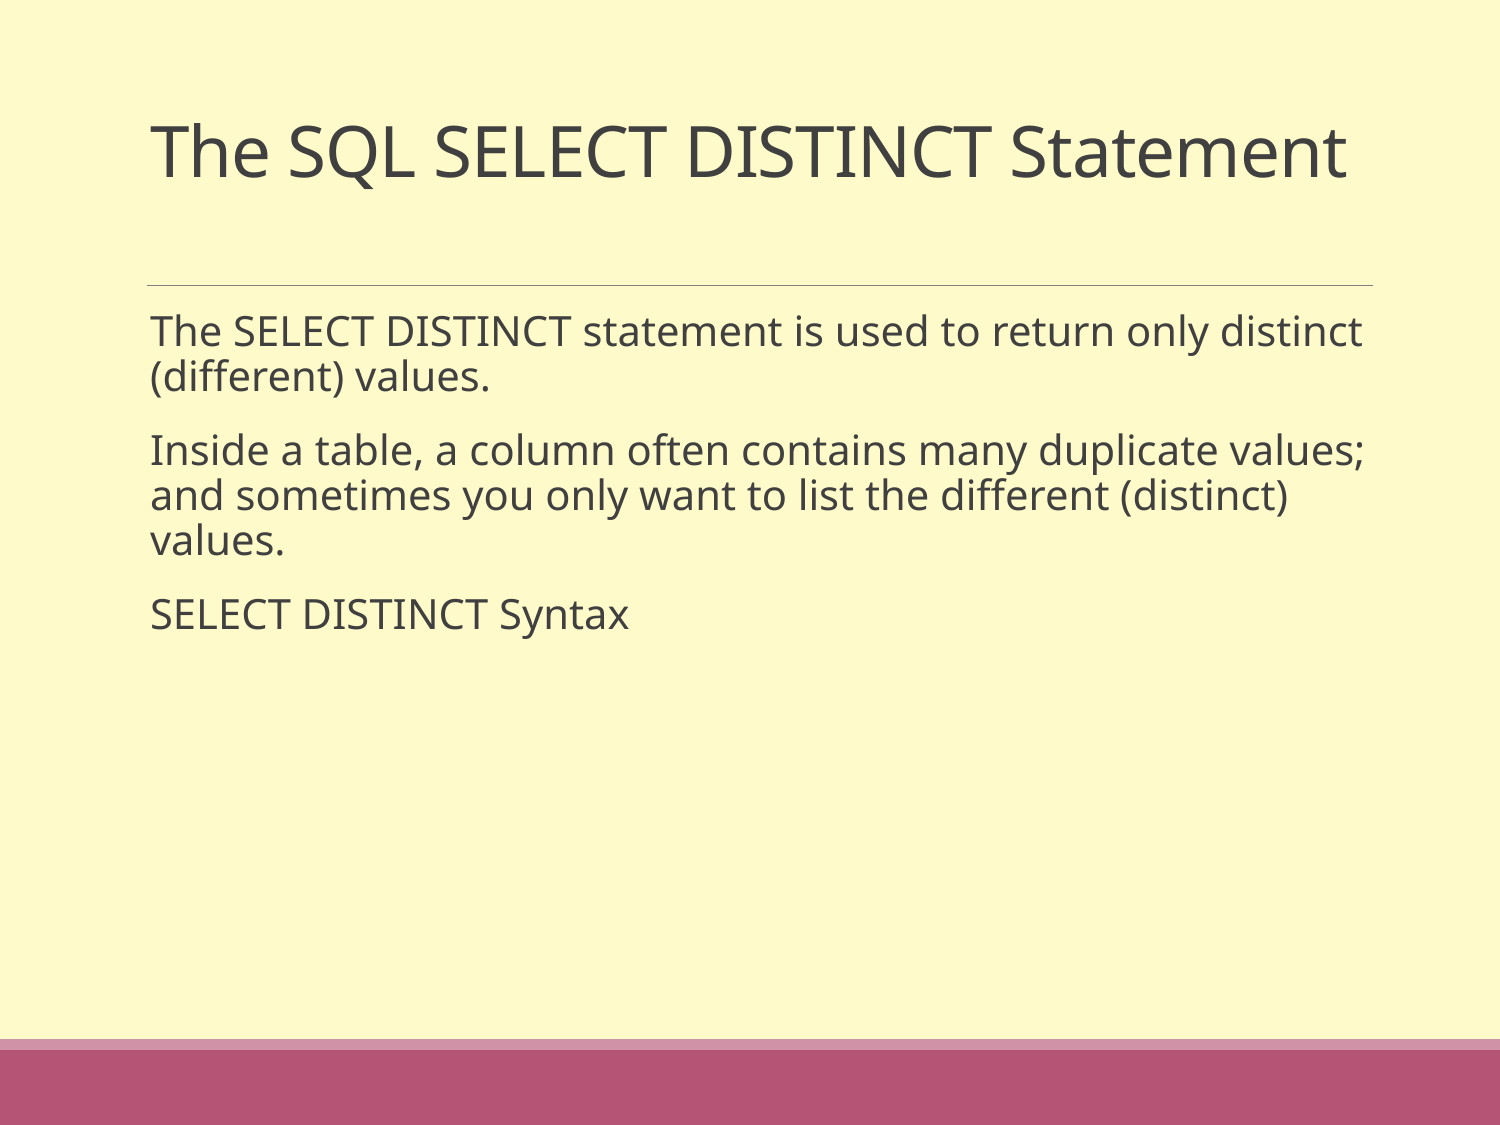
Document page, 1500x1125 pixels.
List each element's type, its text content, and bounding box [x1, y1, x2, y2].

title The SQL SELECT DISTINCT Statement [135, 47, 1373, 285]
list The SELECT DISTINCT statement is used to return only distinct (different) values. Inside a table, a column often contains many duplicate values; and sometimes you only want to list the different (distinct) values. SELECT DISTINCT Syntax [135, 302, 1373, 963]
